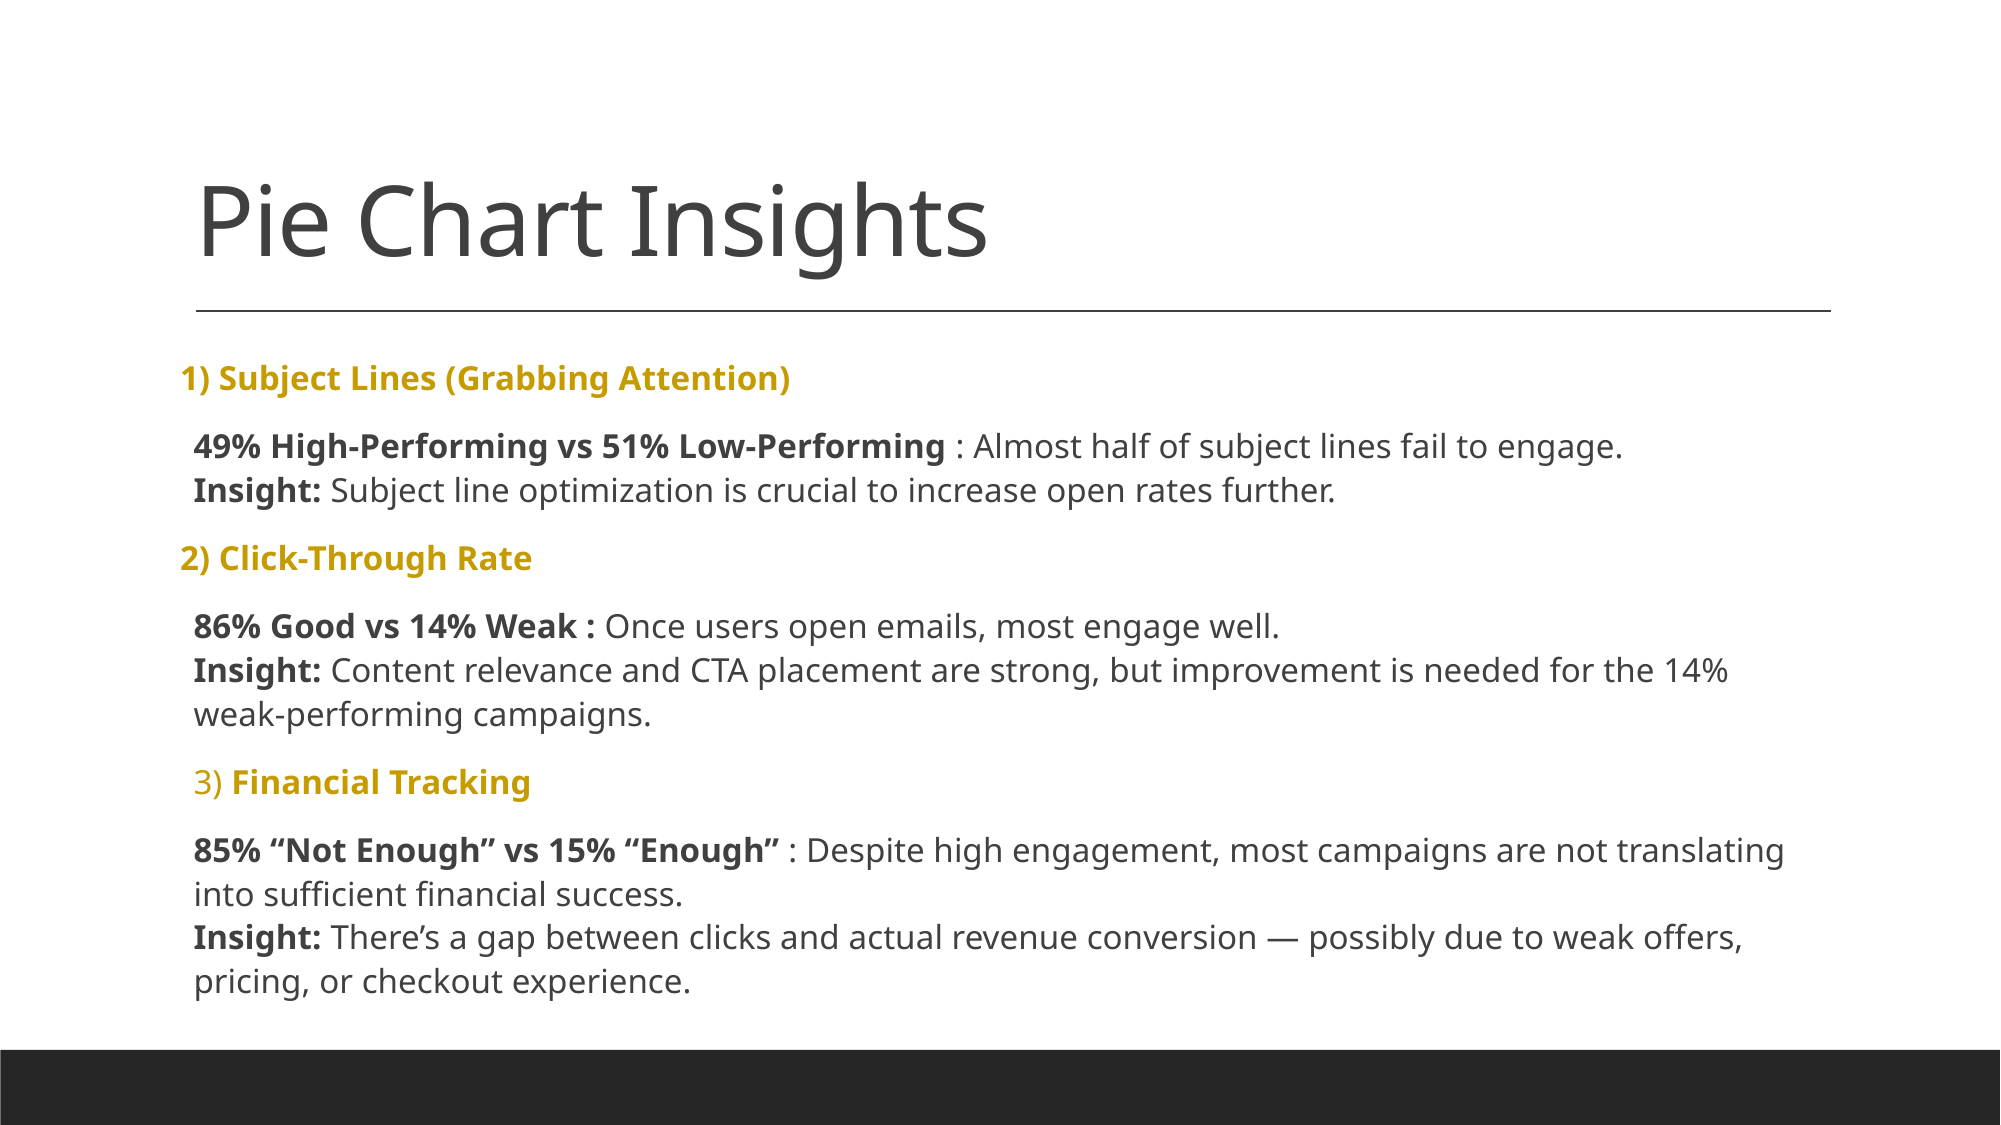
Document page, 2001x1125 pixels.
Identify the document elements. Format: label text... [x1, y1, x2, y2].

title Pie Chart Insights [180, 47, 1830, 285]
list 1) Subject Lines (Grabbing Attention) 49% High-Performing vs 51% Low-Performing : Almost half of subject lines fail to engage. Insight: Subject line optimization is crucial to increase open rates further. 2) Click-Through Rate 86% Good vs 14% Weak : Once users open emails, most engage well. Insight: Content relevance and CTA placement are strong, but improvement is needed for the 14% weak-performing campaigns. 3) Financial Tracking 85% “Not Enough” vs 15% “Enough” : Despite high engagement, most campaigns are not translating into sufficient financial success. Insight: There’s a gap between clicks and actual revenue conversion — possibly due to weak offers, pricing, or checkout experience. [180, 345, 1830, 1010]
